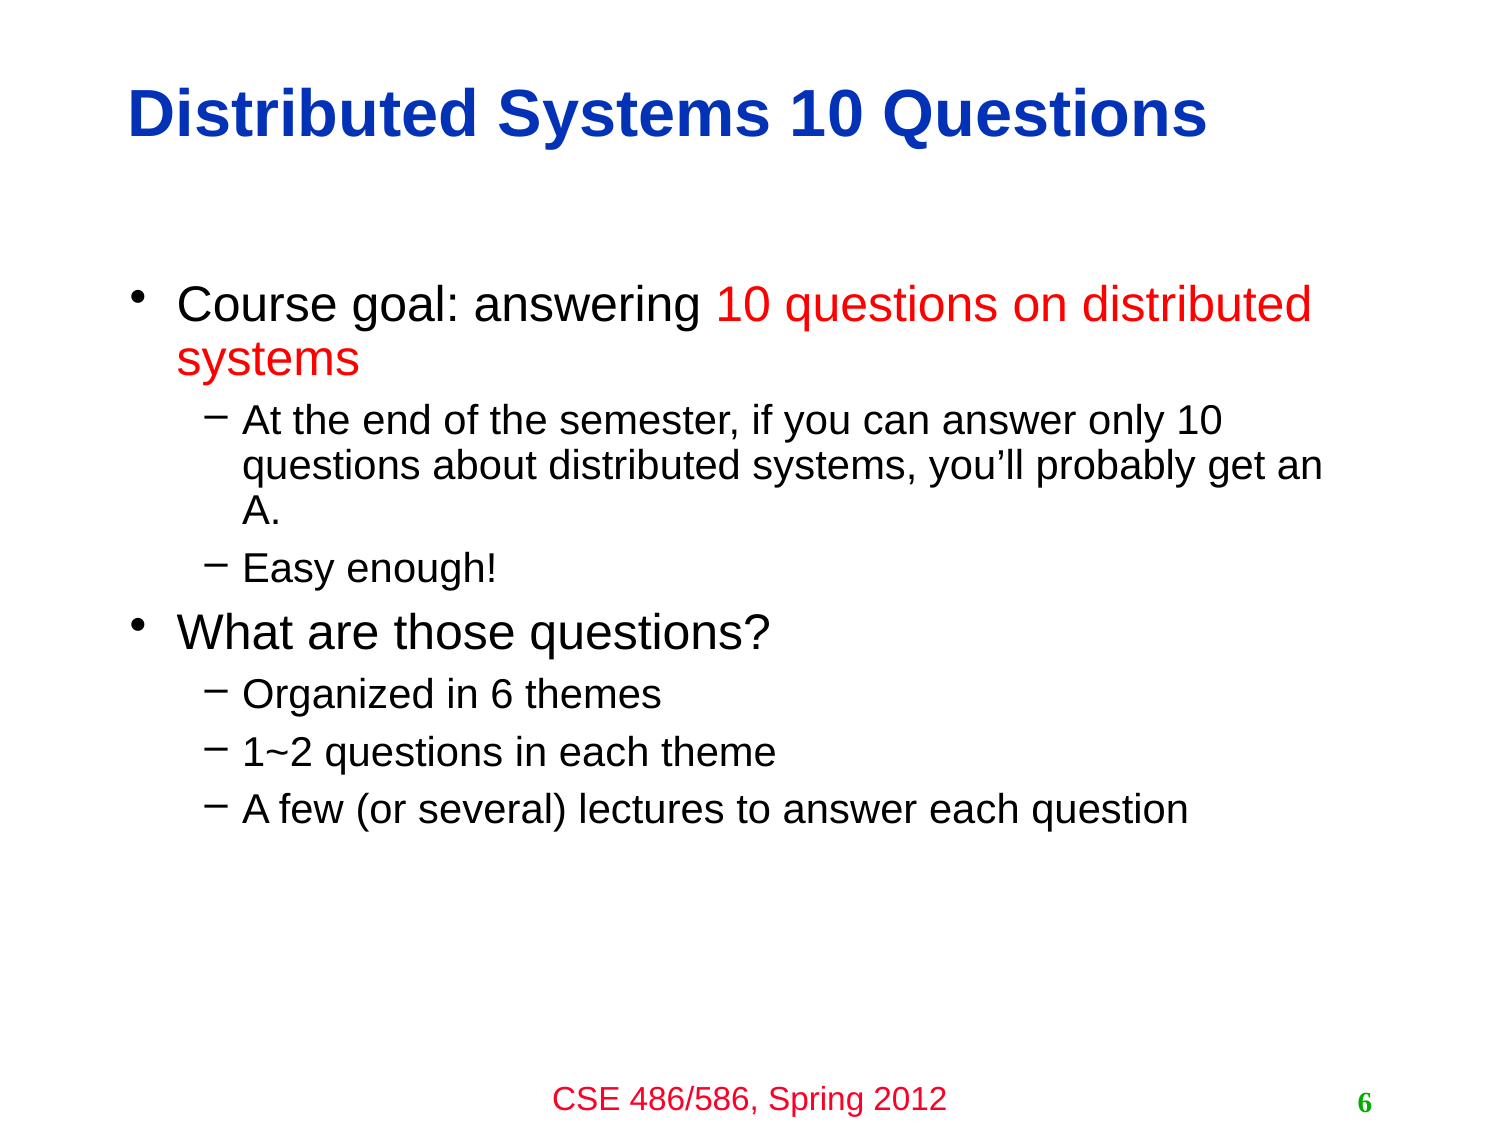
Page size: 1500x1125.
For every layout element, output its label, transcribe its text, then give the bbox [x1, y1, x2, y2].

slide_number 6 [1074, 1076, 1388, 1125]
title Distributed Systems 10 Questions [112, 53, 1310, 176]
list Course goal: answering 10 questions on distributed systems At the end of the semester, if you can answer only 10 questions about distributed systems, you’ll probably get an A. Easy enough! What are those questions? Organized in 6 themes 1~2 questions in each theme A few (or several) lectures to answer each question [114, 195, 1376, 1005]
